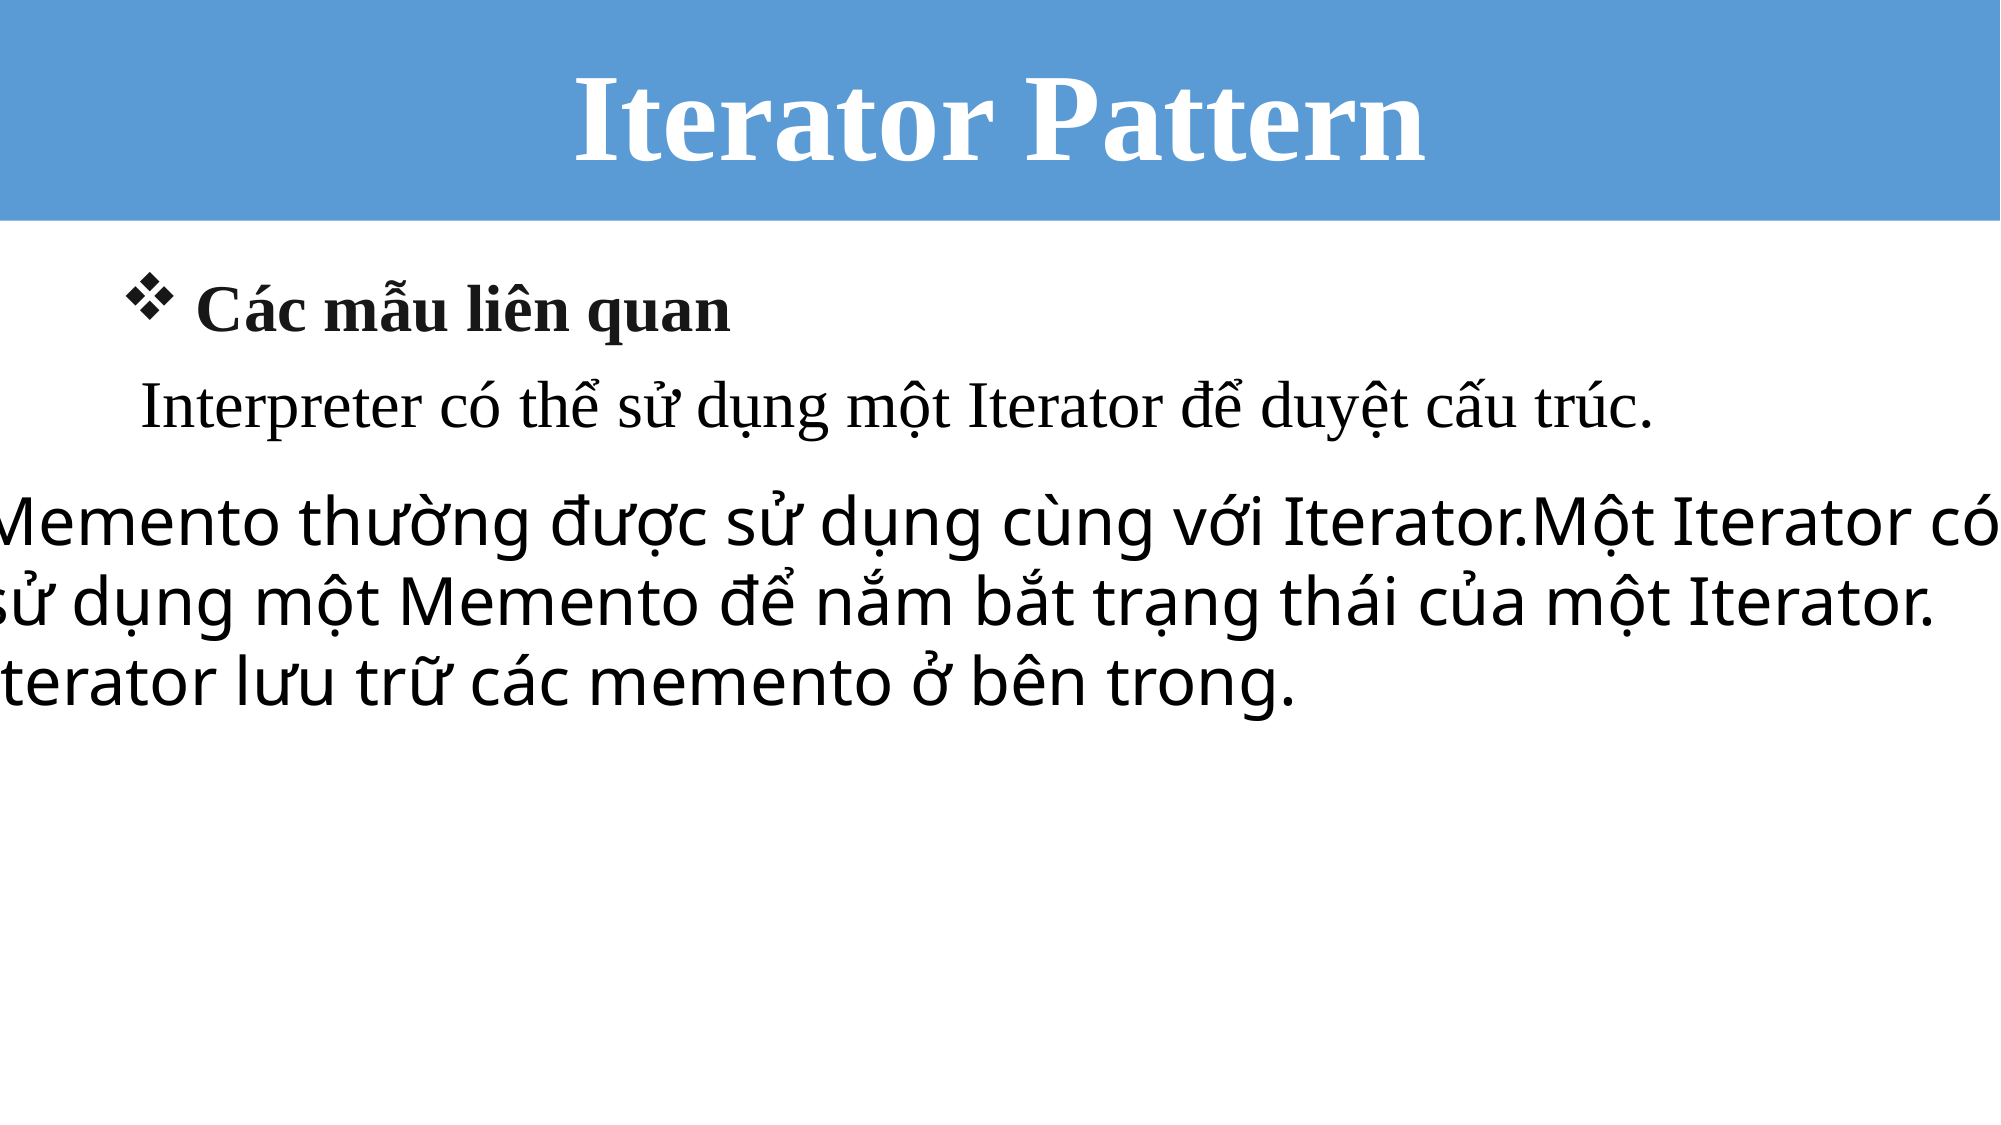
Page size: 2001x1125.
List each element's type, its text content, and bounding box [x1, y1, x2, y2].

text_box Iterator Pattern [0, 0, 2000, 222]
text_box Memento thường được sử dụng cùng với Iterator.Một Iterator có thể sử dụng một Memento để nắm bắt trạng thái của một Iterator. Iterator lưu trữ các memento ở bên trong. [0, 471, 2000, 726]
text_box Các mẫu liên quan [106, 216, 747, 352]
text_box Interpreter có thể sử dụng một Iterator để duyệt cấu trúc. [126, 353, 2000, 448]
